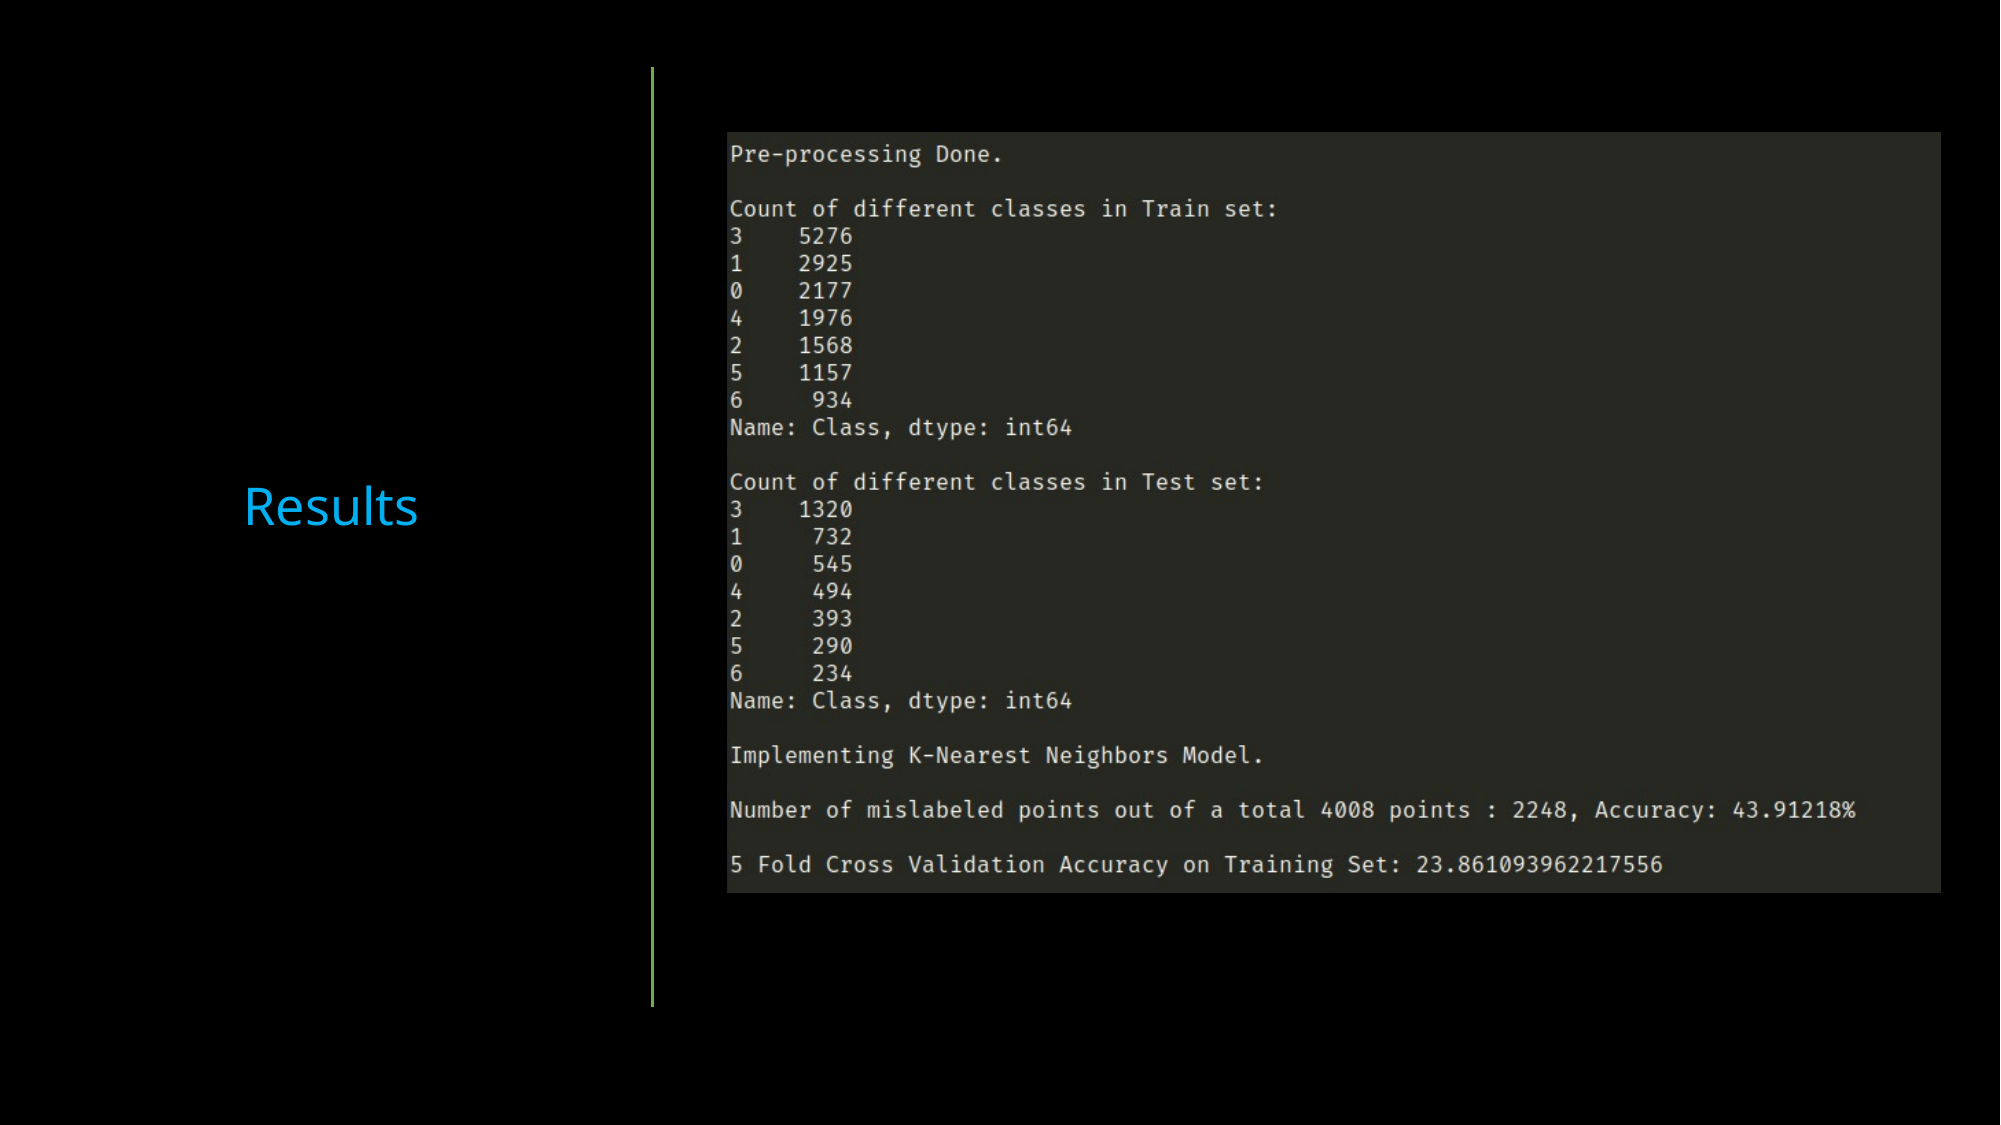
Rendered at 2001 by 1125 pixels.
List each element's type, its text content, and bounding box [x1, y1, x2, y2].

picture [727, 132, 1941, 893]
text_box Results [44, 465, 619, 544]
